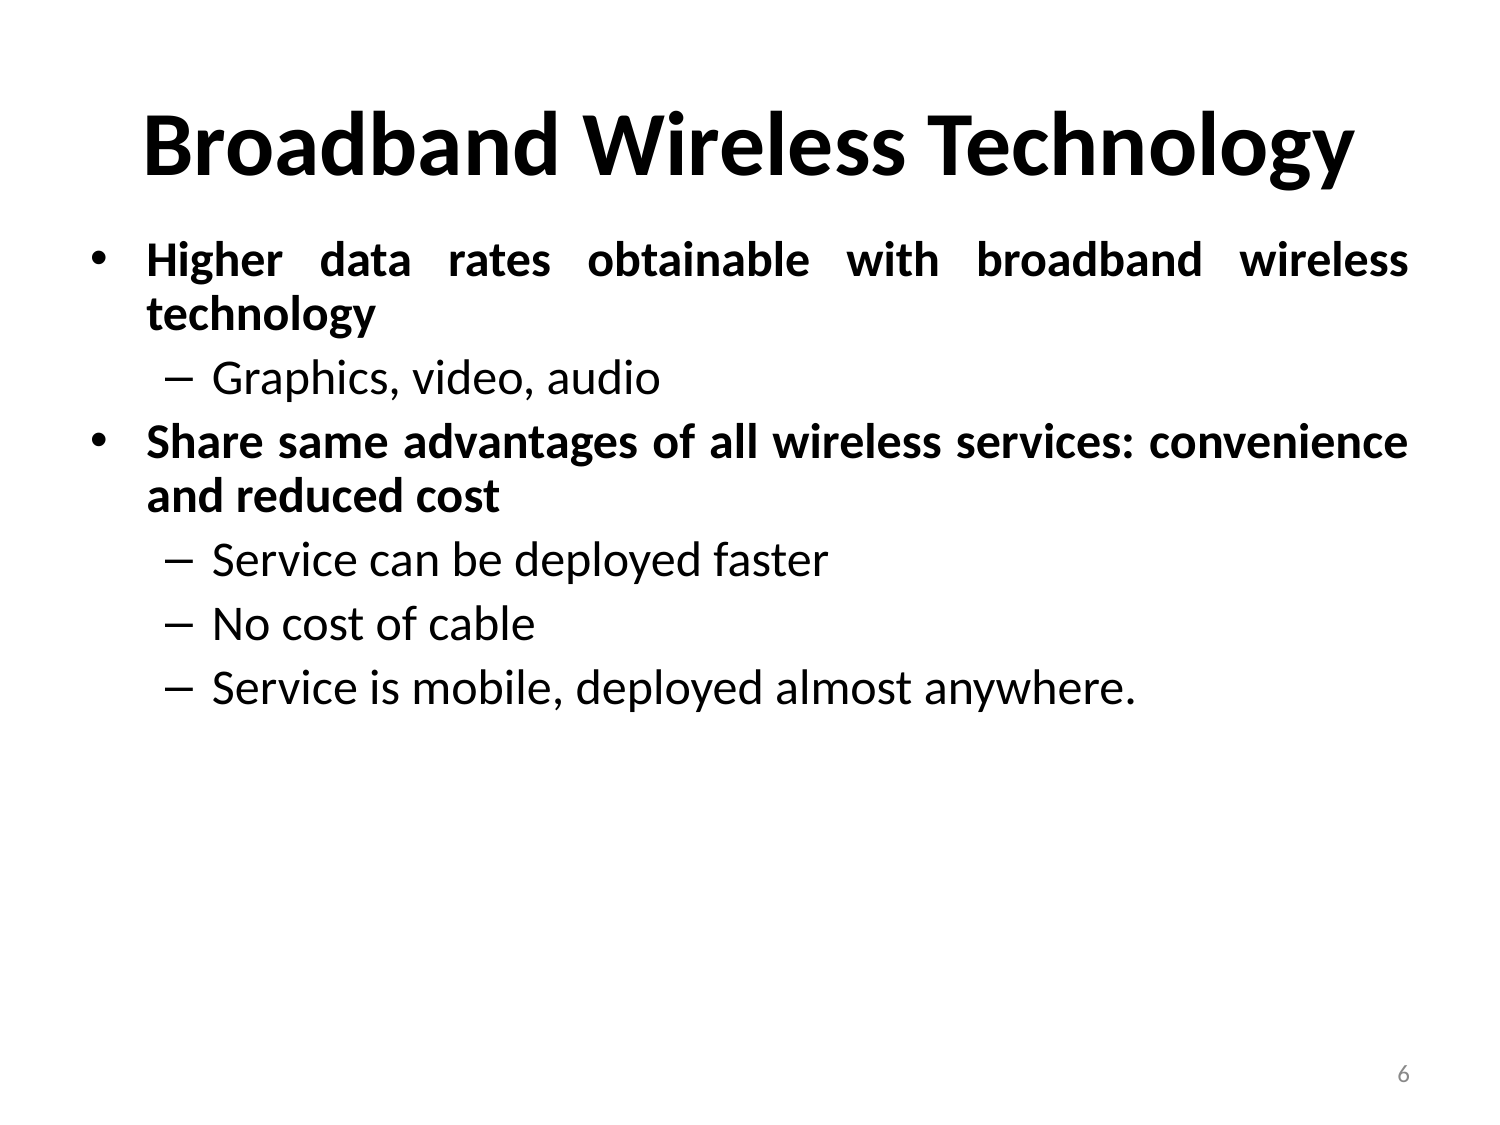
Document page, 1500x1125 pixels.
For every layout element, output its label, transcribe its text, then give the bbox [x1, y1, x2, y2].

list Higher data rates obtainable with broadband wireless technology Graphics, video, audio Share same advantages of all wireless services: convenience and reduced cost Service can be deployed faster No cost of cable Service is mobile, deployed almost anywhere. [74, 225, 1426, 969]
text_box 6 [1074, 1042, 1425, 1103]
title Broadband Wireless Technology [74, 44, 1426, 225]
